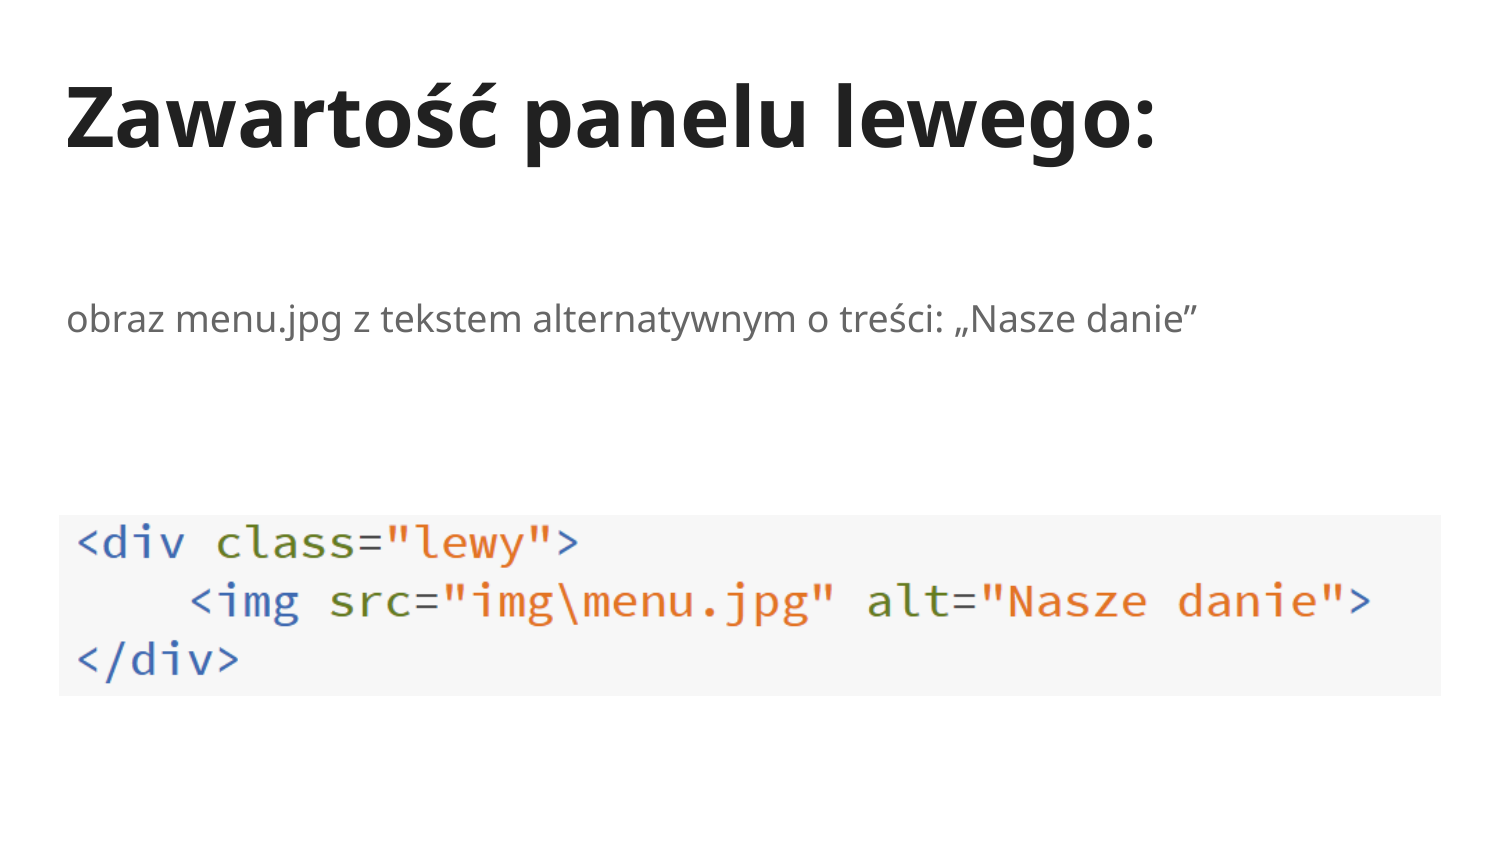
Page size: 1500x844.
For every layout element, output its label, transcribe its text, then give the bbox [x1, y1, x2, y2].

picture [59, 515, 1441, 697]
title Zawartość panelu lewego: [51, 48, 1449, 180]
list obraz menu.jpg z tekstem alternatywnym o treści: „Nasze danie” [51, 273, 1477, 422]
